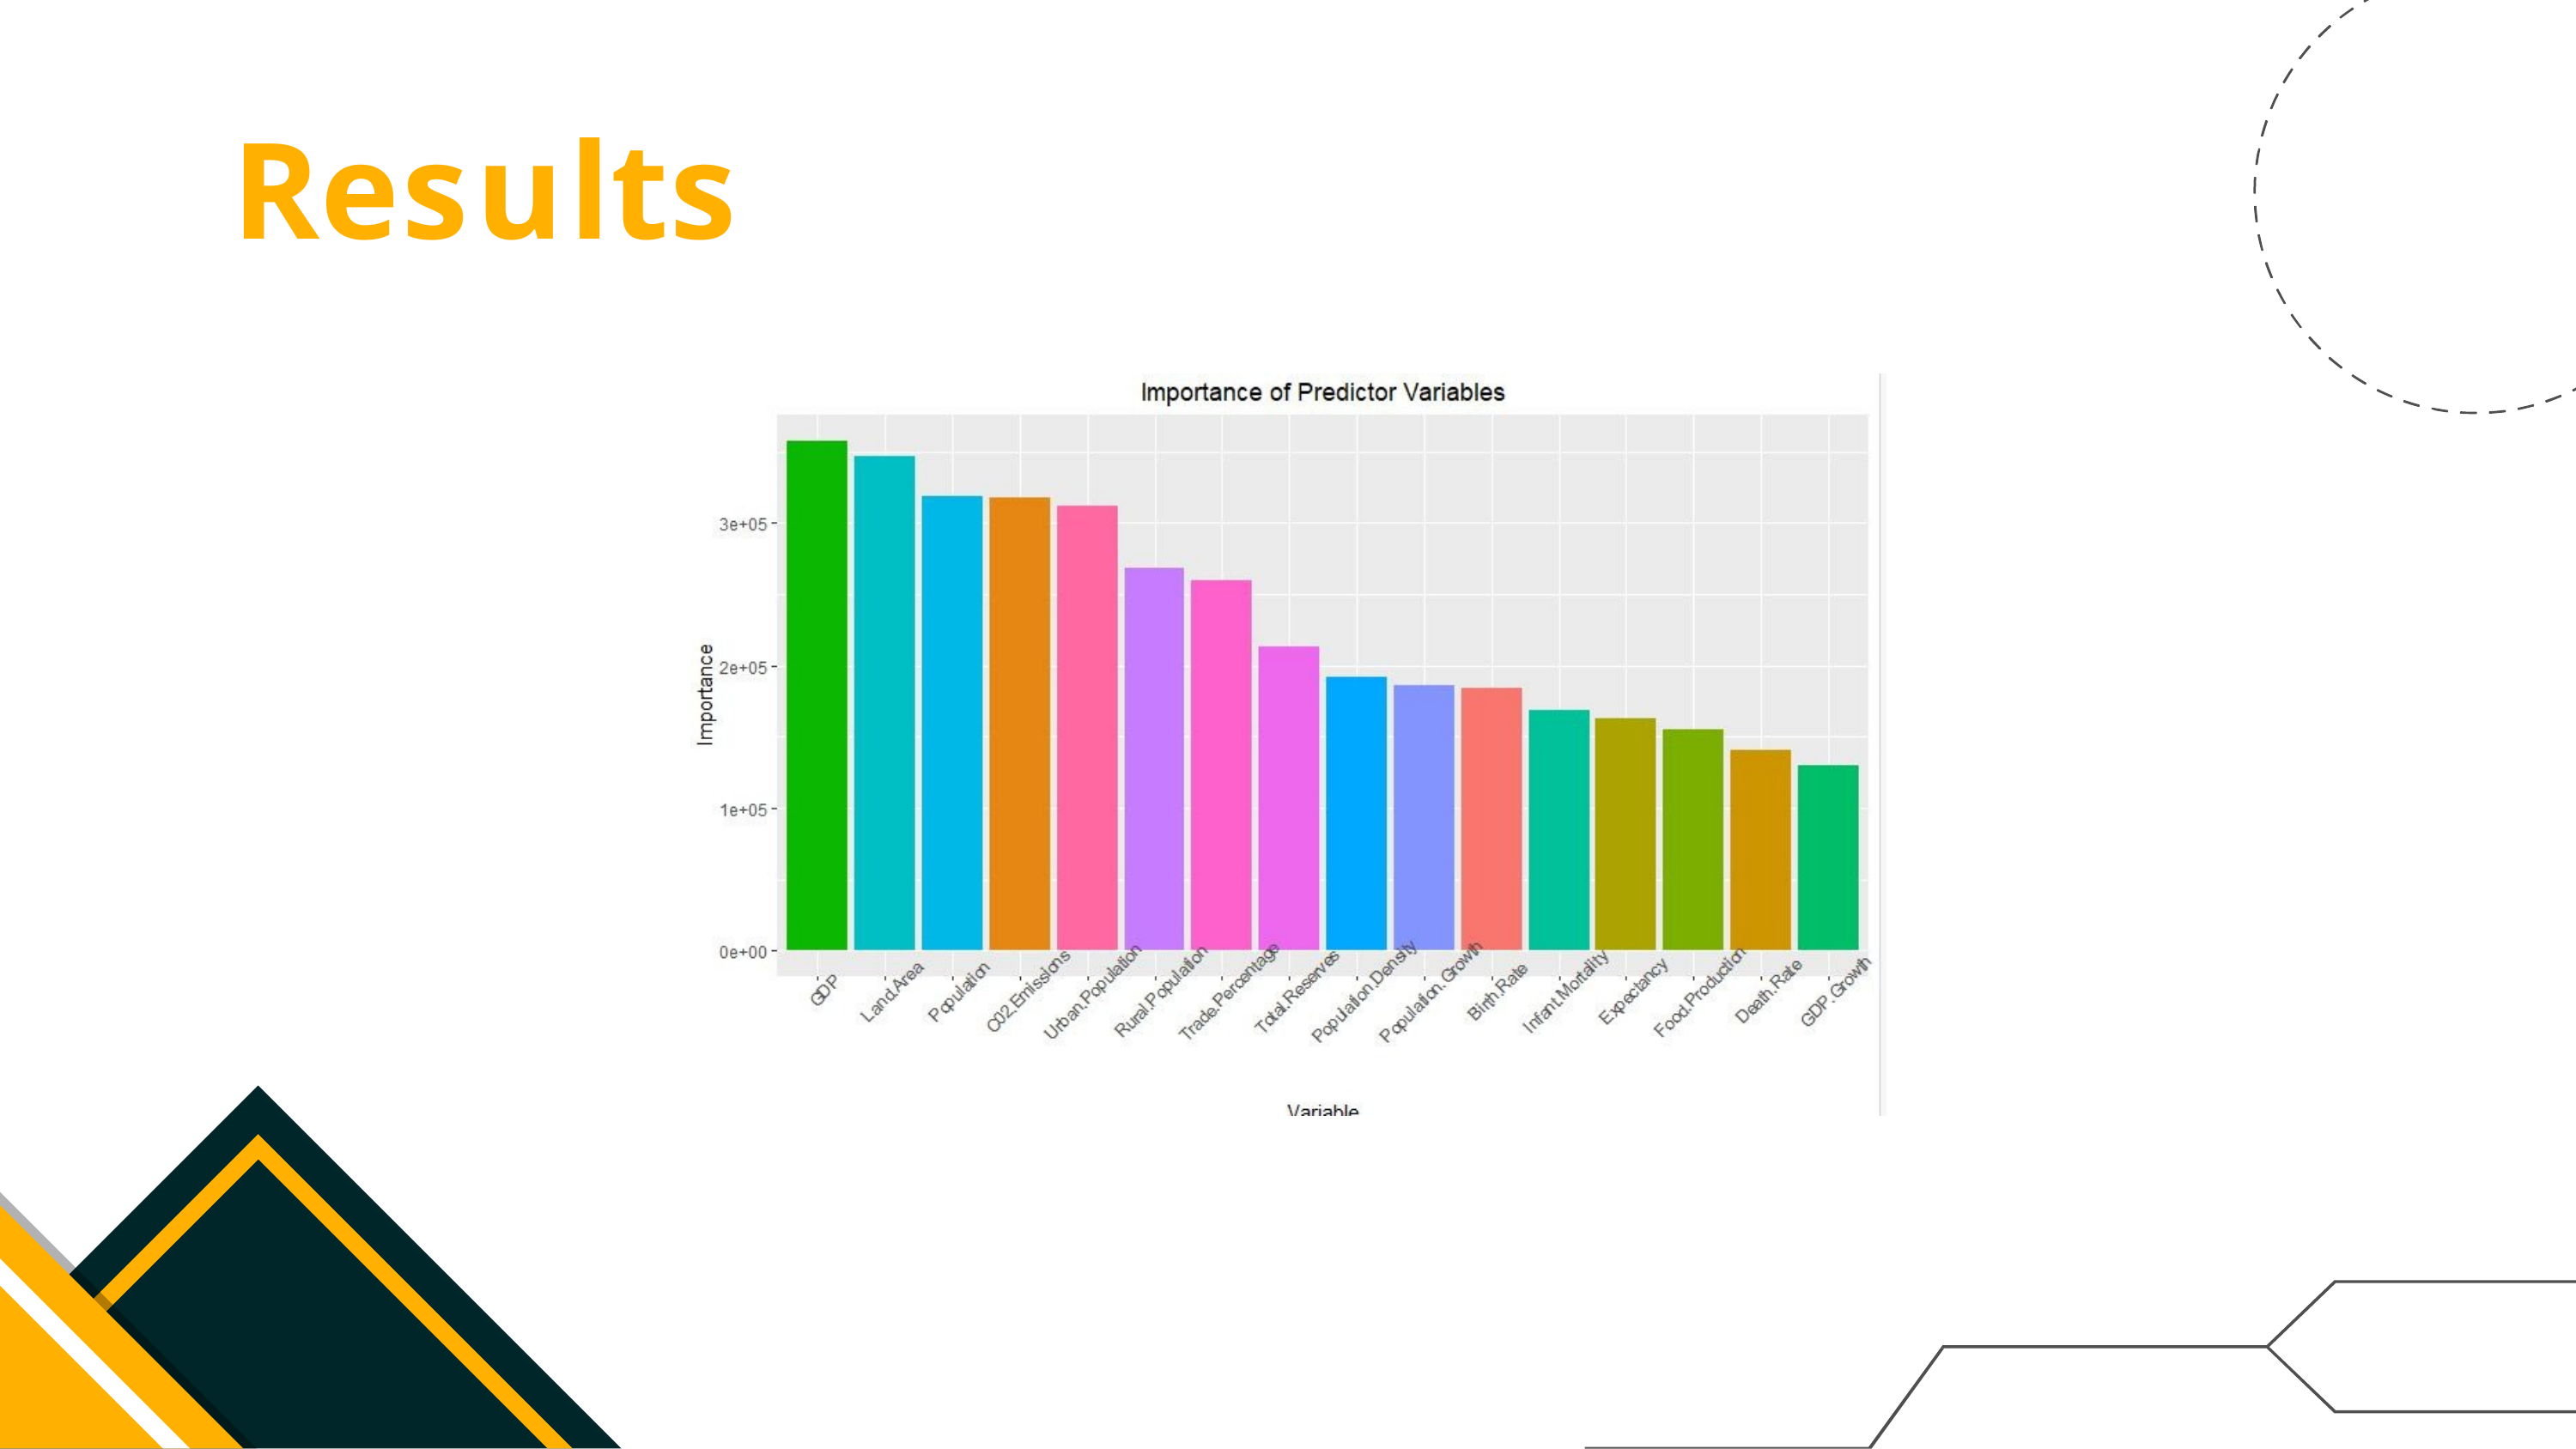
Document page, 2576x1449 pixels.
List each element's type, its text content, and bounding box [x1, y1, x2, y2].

picture [690, 373, 1886, 1116]
title Results [230, 103, 746, 348]
